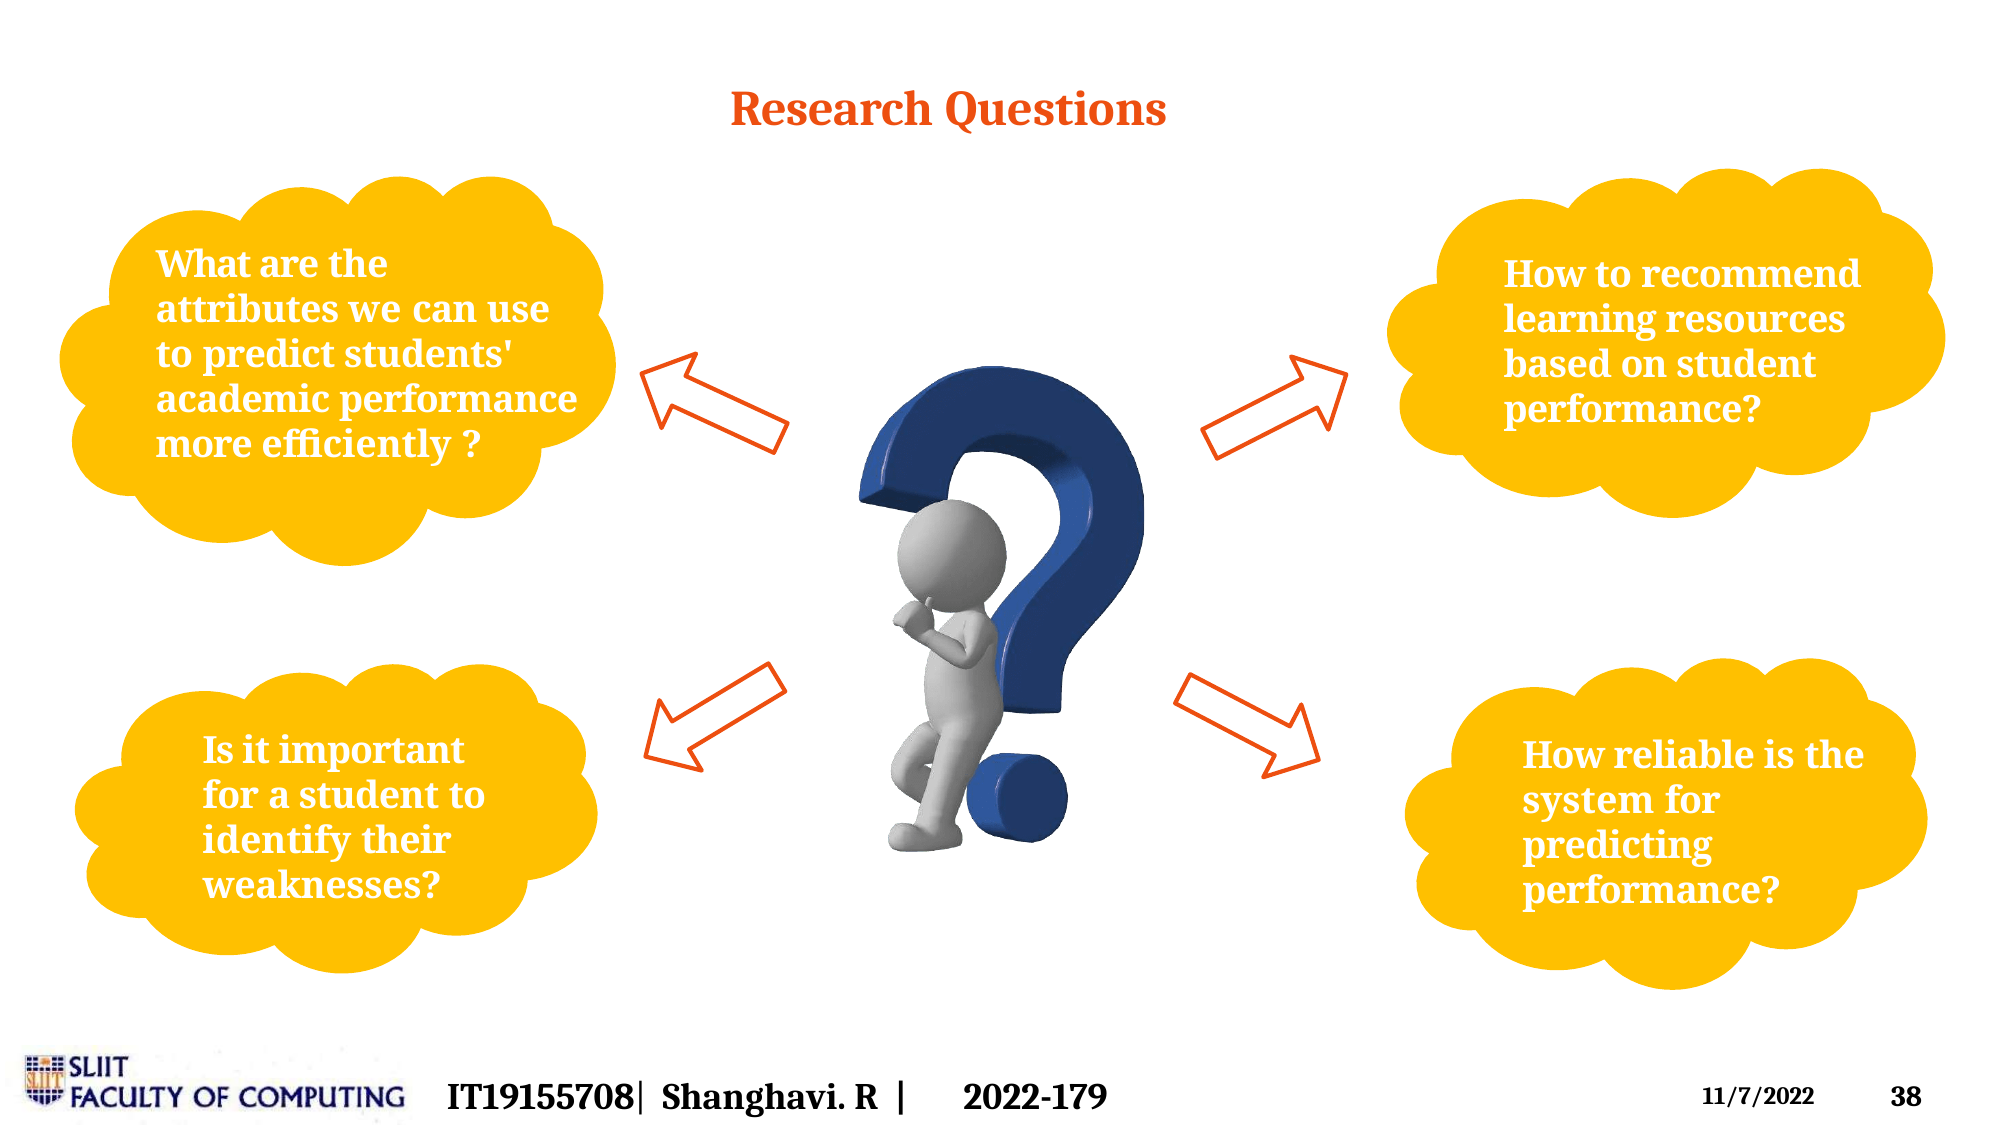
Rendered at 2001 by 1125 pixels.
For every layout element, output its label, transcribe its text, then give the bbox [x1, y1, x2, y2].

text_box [643, 661, 788, 773]
text_box [858, 366, 1145, 852]
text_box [1199, 354, 1349, 462]
text_box IT19155708| Shanghavi. R | 2022-179 [444, 1071, 1132, 1117]
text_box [59, 176, 617, 567]
title Research Questions [728, 73, 1184, 264]
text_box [74, 664, 598, 974]
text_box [639, 351, 790, 456]
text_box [1172, 671, 1321, 780]
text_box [1404, 658, 1928, 991]
slide_number 36 [1884, 1076, 1932, 1125]
picture [5, 1045, 413, 1124]
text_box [1386, 168, 1946, 519]
footer 11/7/2022 [1700, 1078, 1834, 1125]
